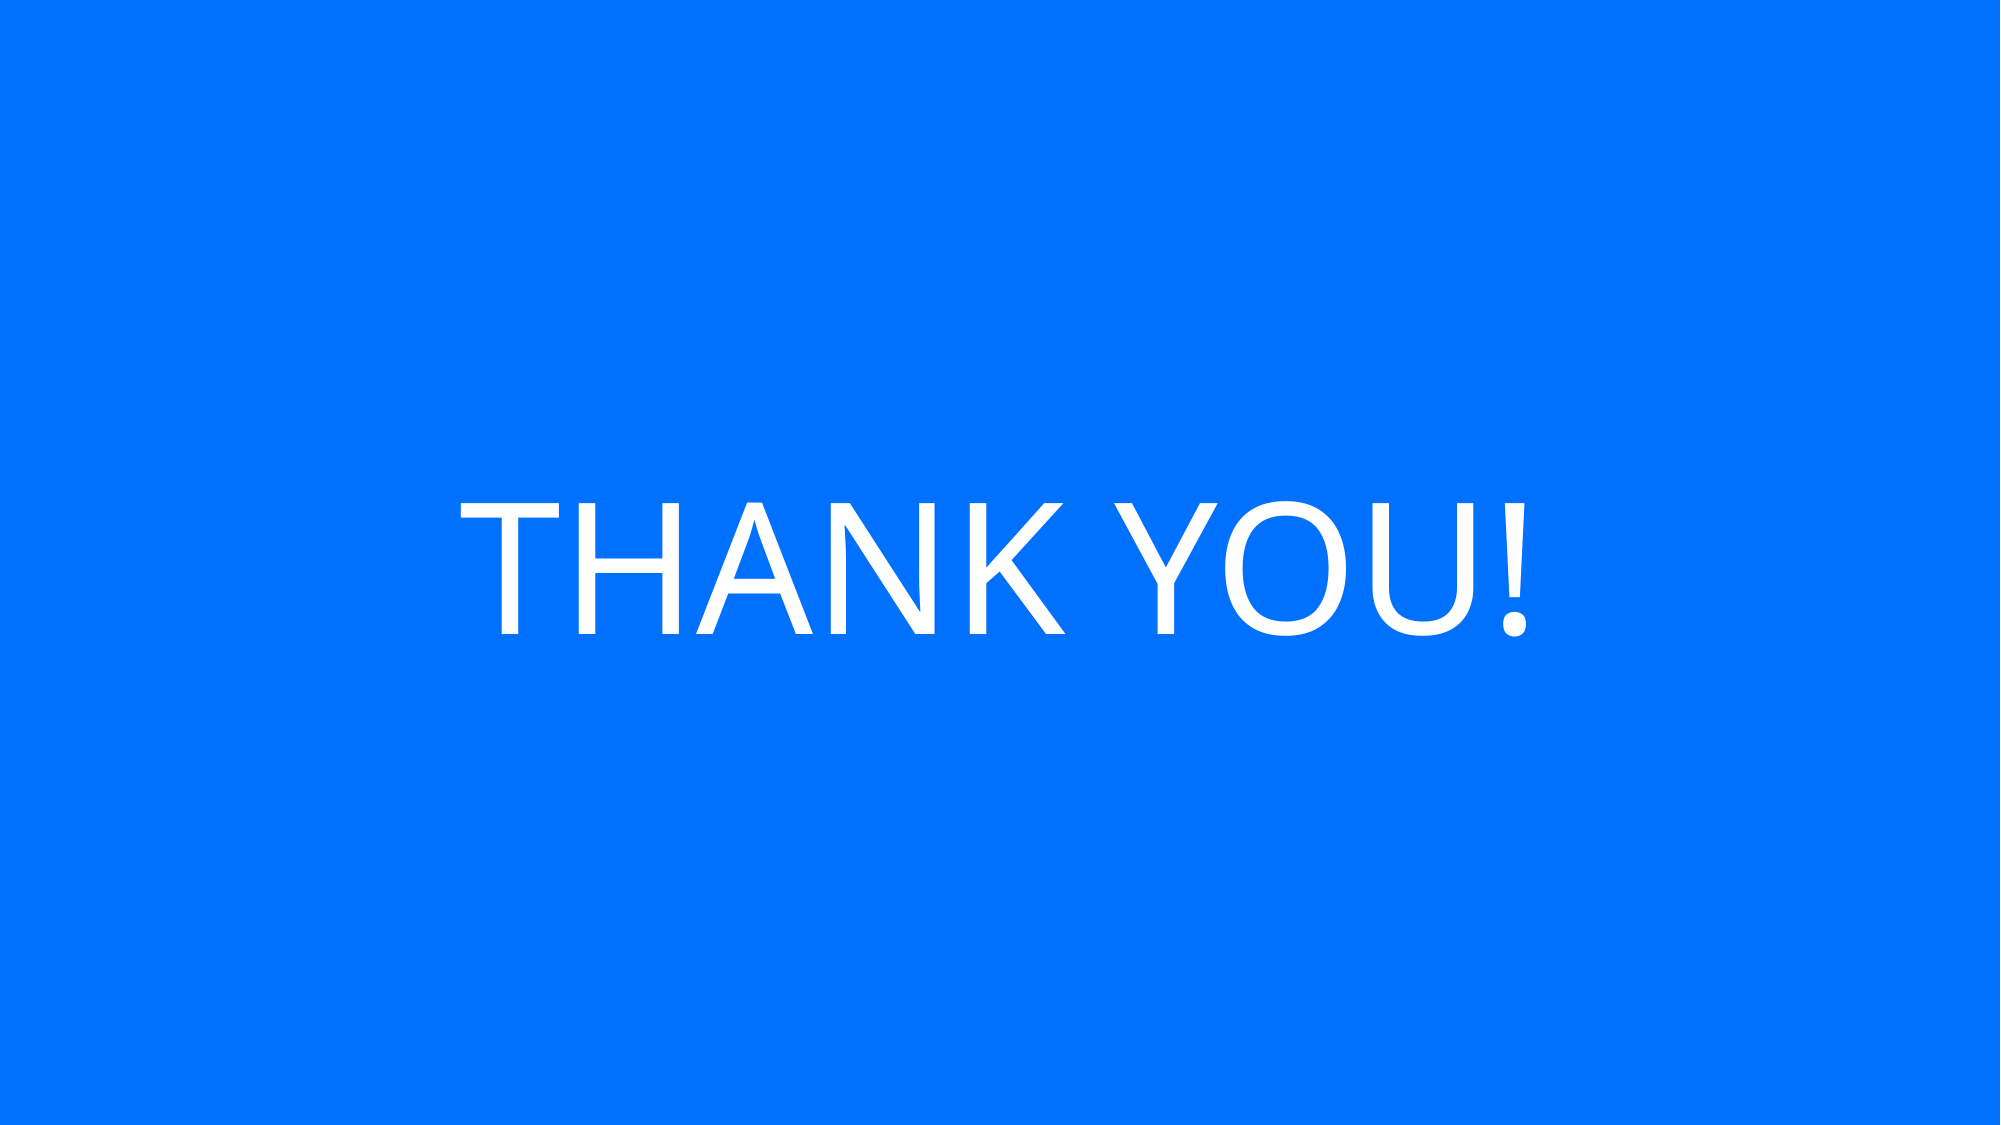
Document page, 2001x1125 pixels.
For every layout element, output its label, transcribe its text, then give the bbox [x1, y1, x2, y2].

text_box THANK YOU! [408, 443, 1592, 679]
